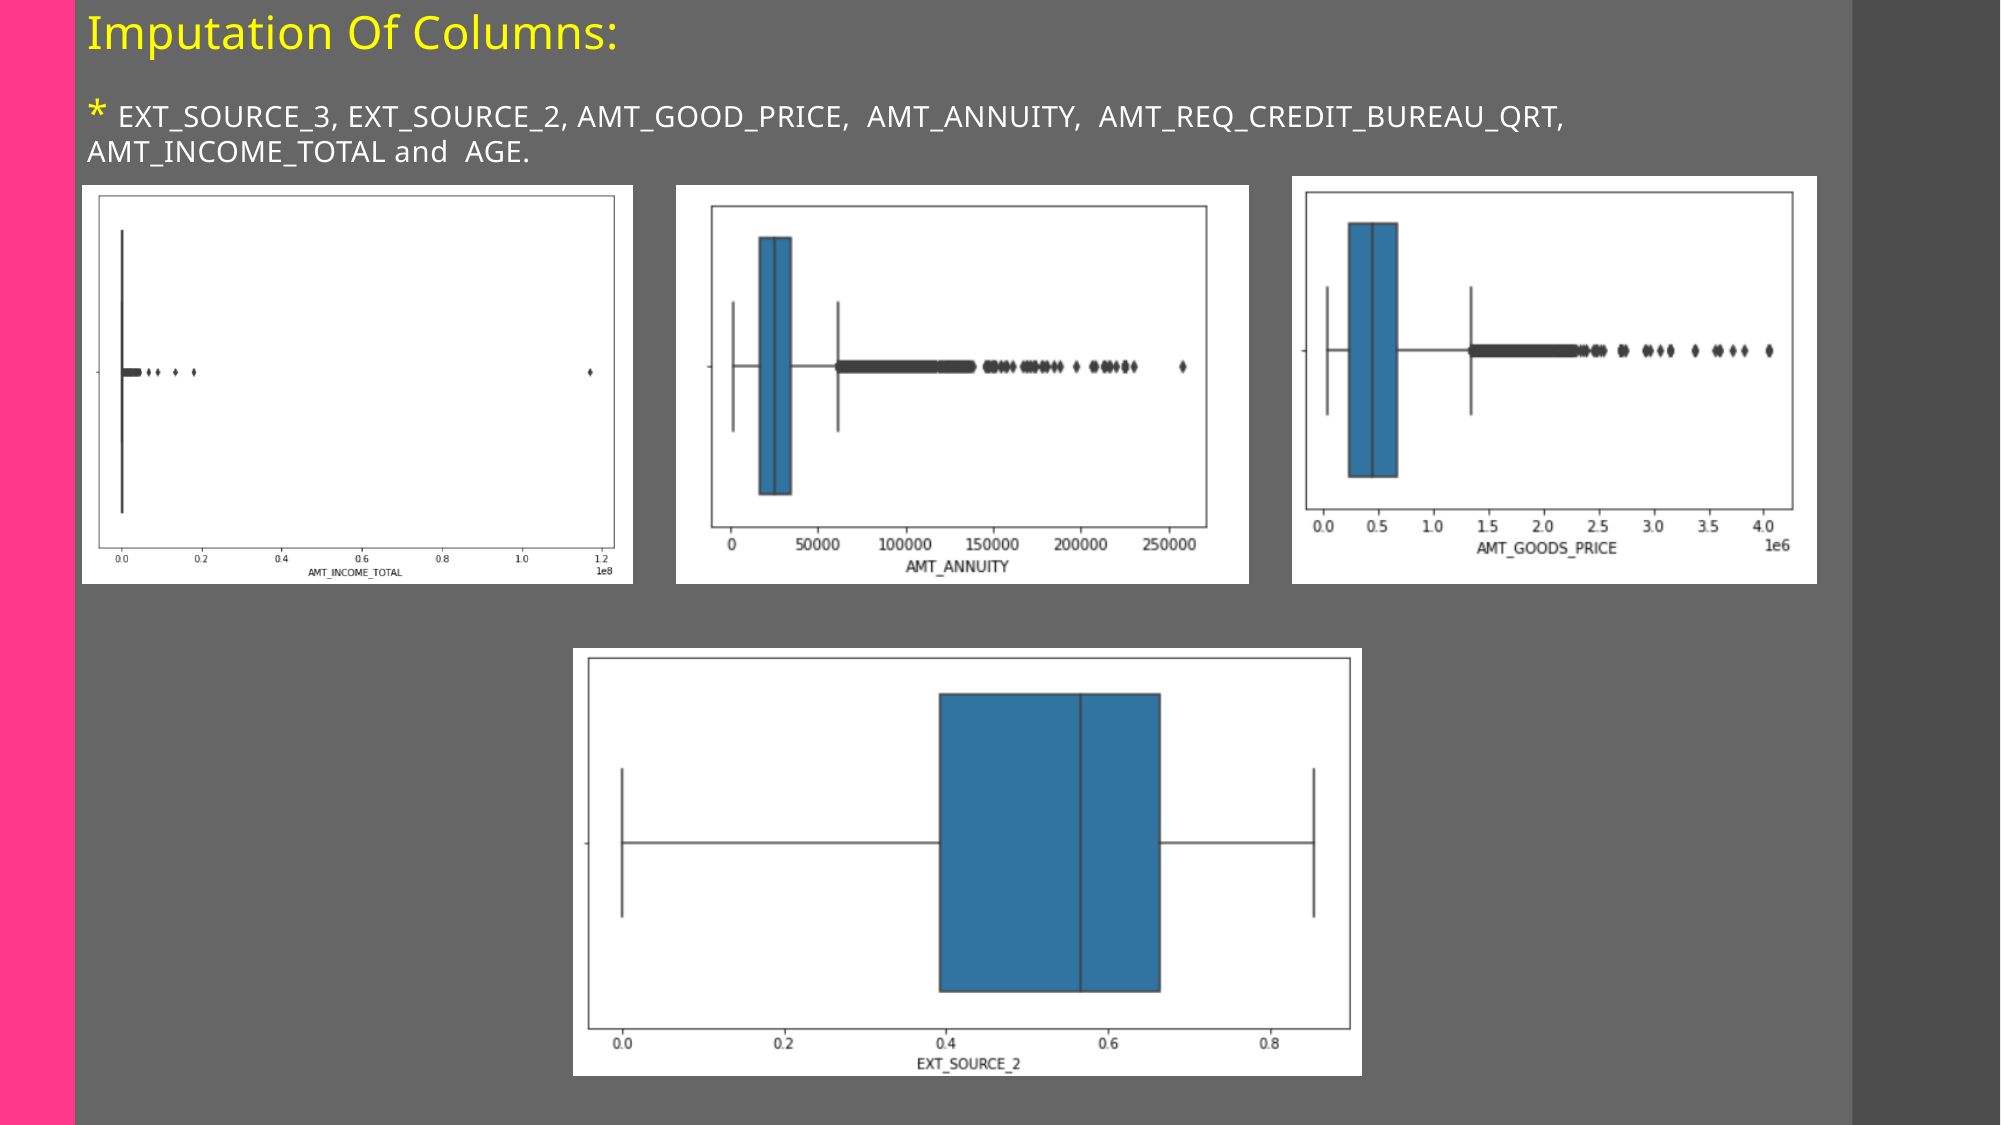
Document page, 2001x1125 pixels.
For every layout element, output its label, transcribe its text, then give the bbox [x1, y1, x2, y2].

subtitle Imputation Of Columns: * EXT_SOURCE_3, EXT_SOURCE_2, AMT_GOOD_PRICE, AMT_ANNUITY, AMT_REQ_CREDIT_BUREAU_QRT, AMT_INCOME_TOTAL and AGE. [72, 0, 1853, 1125]
picture [676, 184, 1249, 585]
picture [82, 184, 633, 585]
picture [1291, 176, 1817, 585]
picture [573, 647, 1362, 1076]
